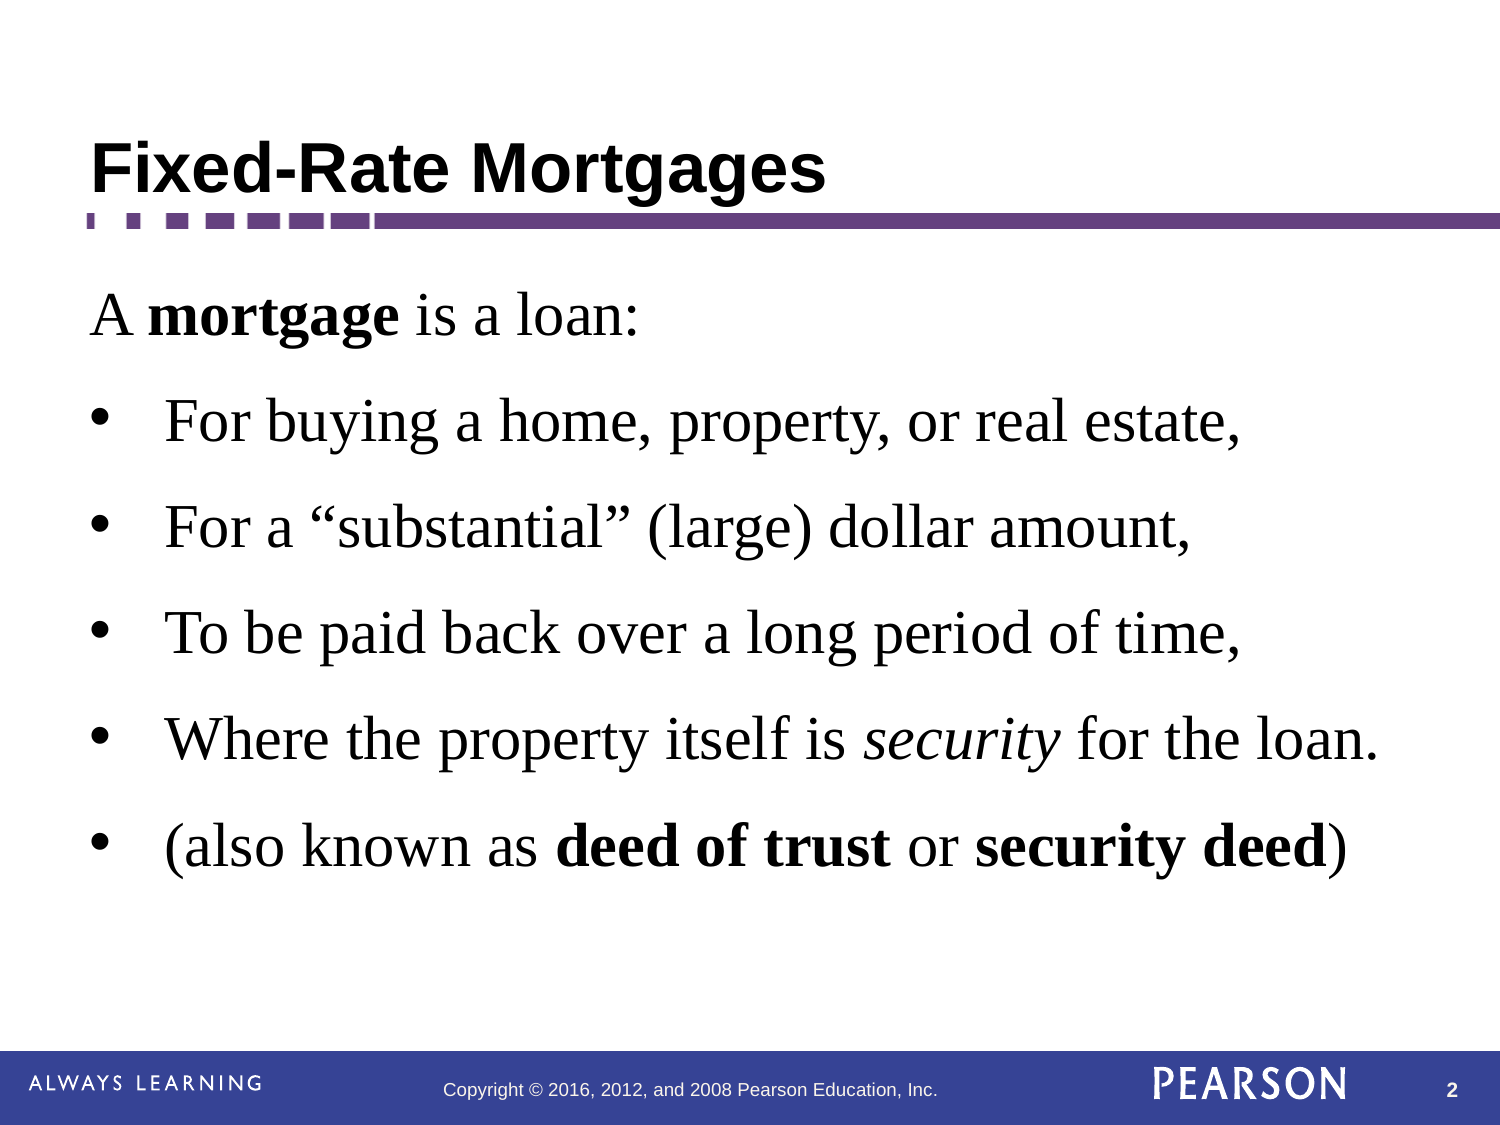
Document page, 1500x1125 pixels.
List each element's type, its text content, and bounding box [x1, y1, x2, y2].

title Fixed-Rate Mortgages [75, 27, 1425, 215]
text_box A mortgage is a loan: For buying a home, property, or real estate, For a “substantial” (large) dollar amount, To be paid back over a long period of time, Where the property itself is security for the loan. (also known as deed of trust or security deed) [74, 265, 1425, 886]
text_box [493, 299, 644, 362]
picture [60, 213, 1500, 229]
